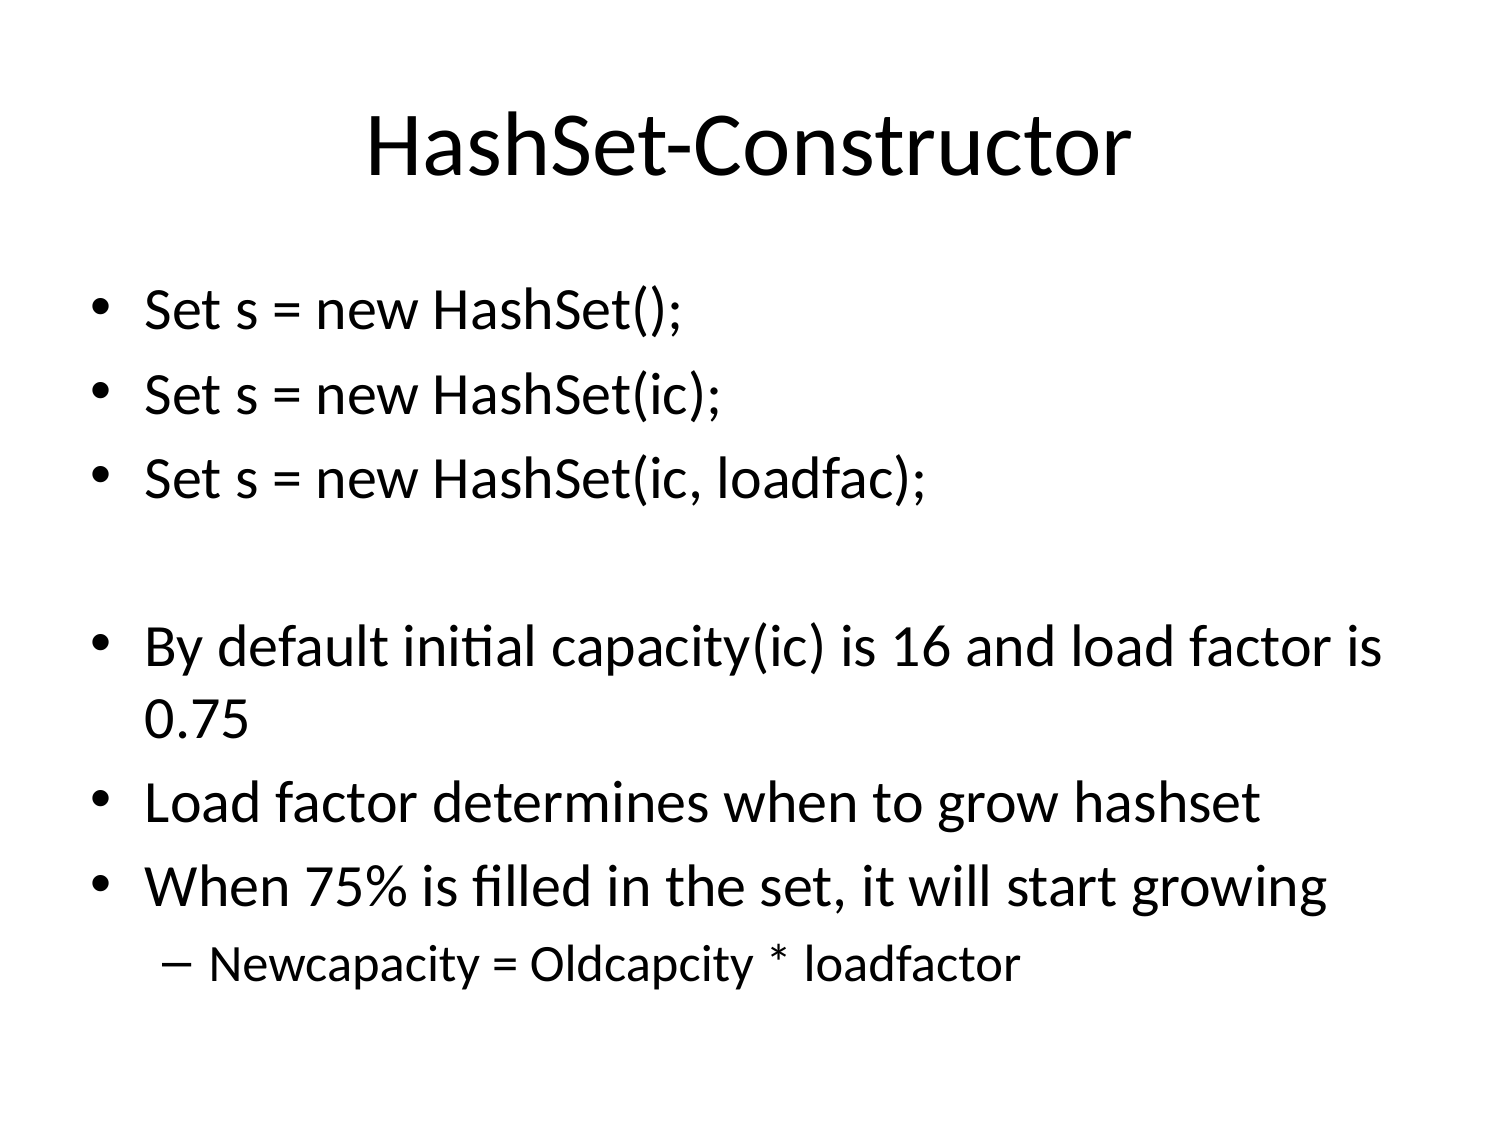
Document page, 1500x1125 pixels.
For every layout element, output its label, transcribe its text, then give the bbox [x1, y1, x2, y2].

list Set s = new HashSet(); Set s = new HashSet(ic); Set s = new HashSet(ic, loadfac); By default initial capacity(ic) is 16 and load factor is 0.75 Load factor determines when to grow hashset When 75% is filled in the set, it will start growing Newcapacity = Oldcapcity * loadfactor [75, 262, 1425, 1005]
title HashSet-Constructor [75, 45, 1425, 233]
